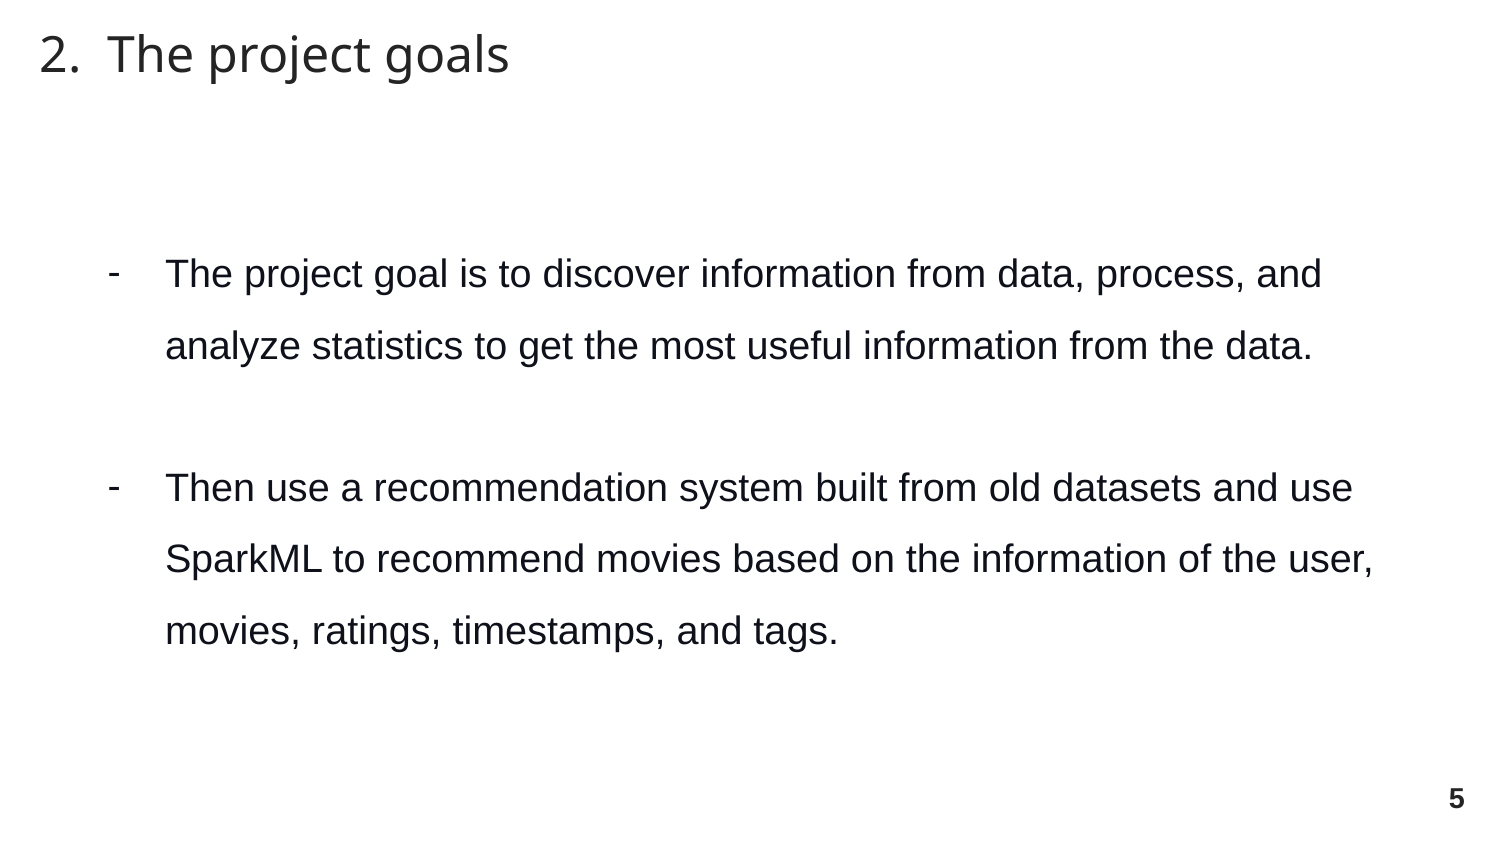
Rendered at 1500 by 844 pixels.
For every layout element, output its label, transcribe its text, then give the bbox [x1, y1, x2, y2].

slide_number ‹#› [1389, 764, 1480, 830]
text_box 2. The project goals [24, 24, 711, 98]
text_box The project goal is to discover information from data, process, and analyze statistics to get the most useful information from the data. Then use a recommendation system built from old datasets and use SparkML to recommend movies based on the information of the user, movies, ratings, timestamps, and tags. [75, 209, 1414, 665]
